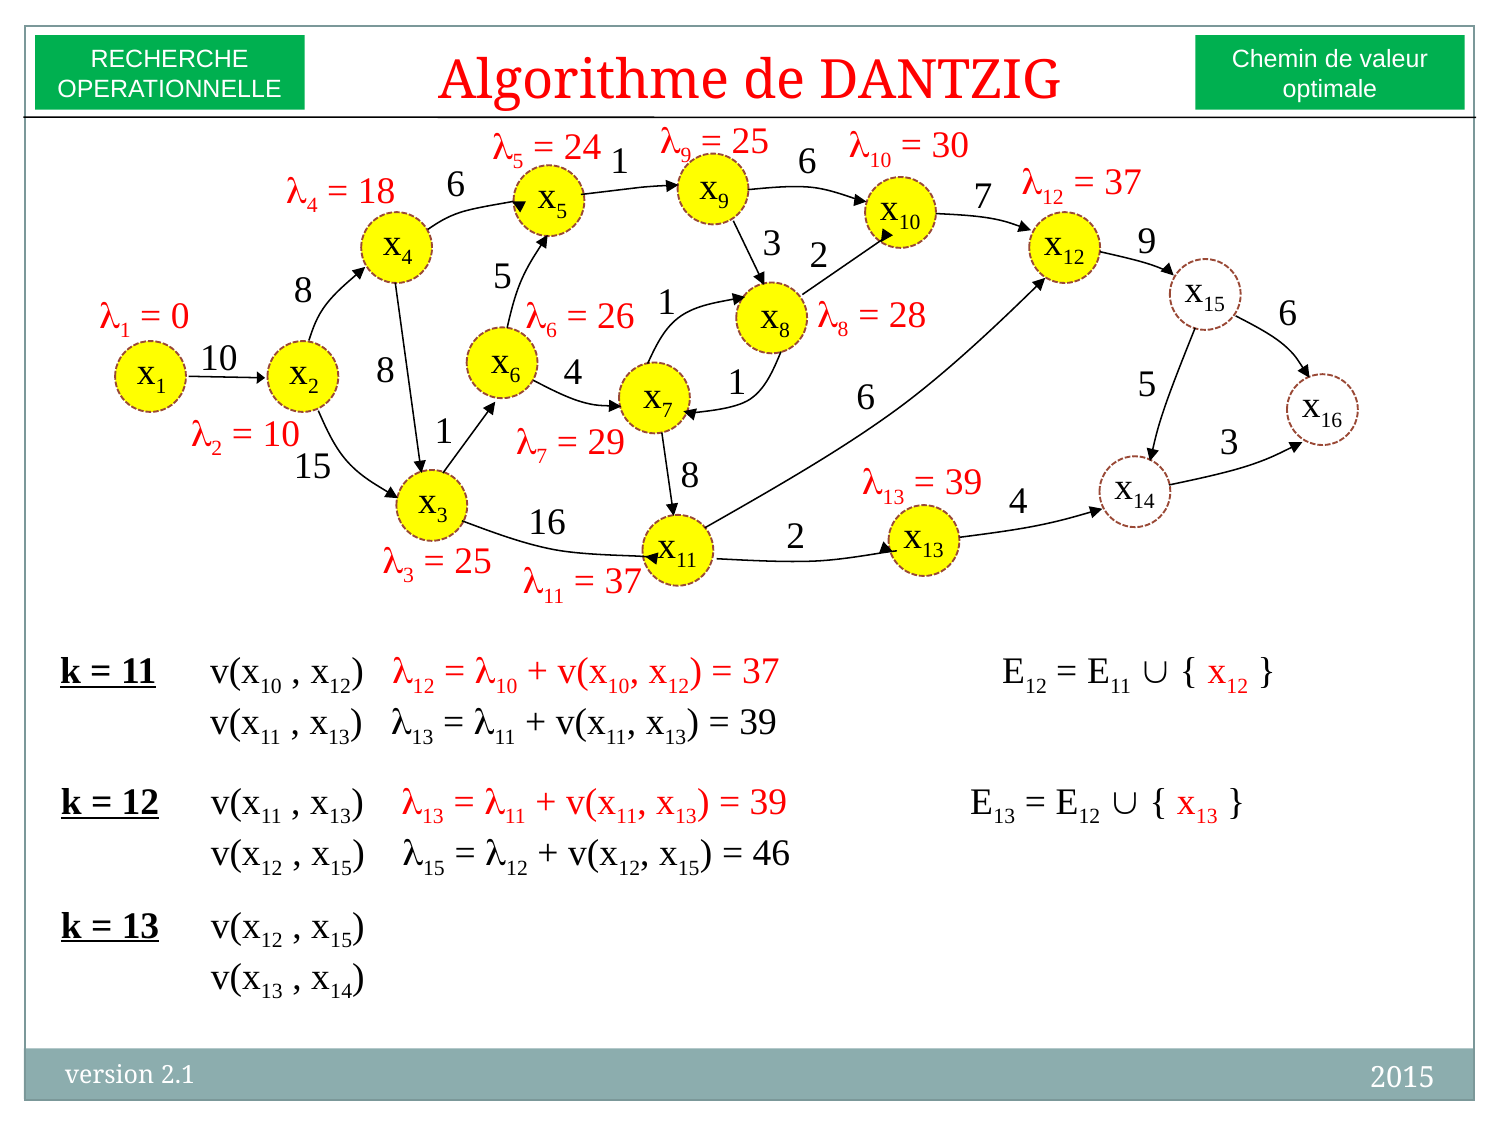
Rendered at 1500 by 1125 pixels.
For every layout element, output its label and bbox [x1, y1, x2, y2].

footer [50, 1051, 638, 1112]
text_box [46, 893, 1346, 1011]
text_box [23, 35, 1477, 615]
text_box [46, 769, 1441, 887]
text_box [45, 638, 1455, 756]
slide_number [950, 1050, 1450, 1111]
